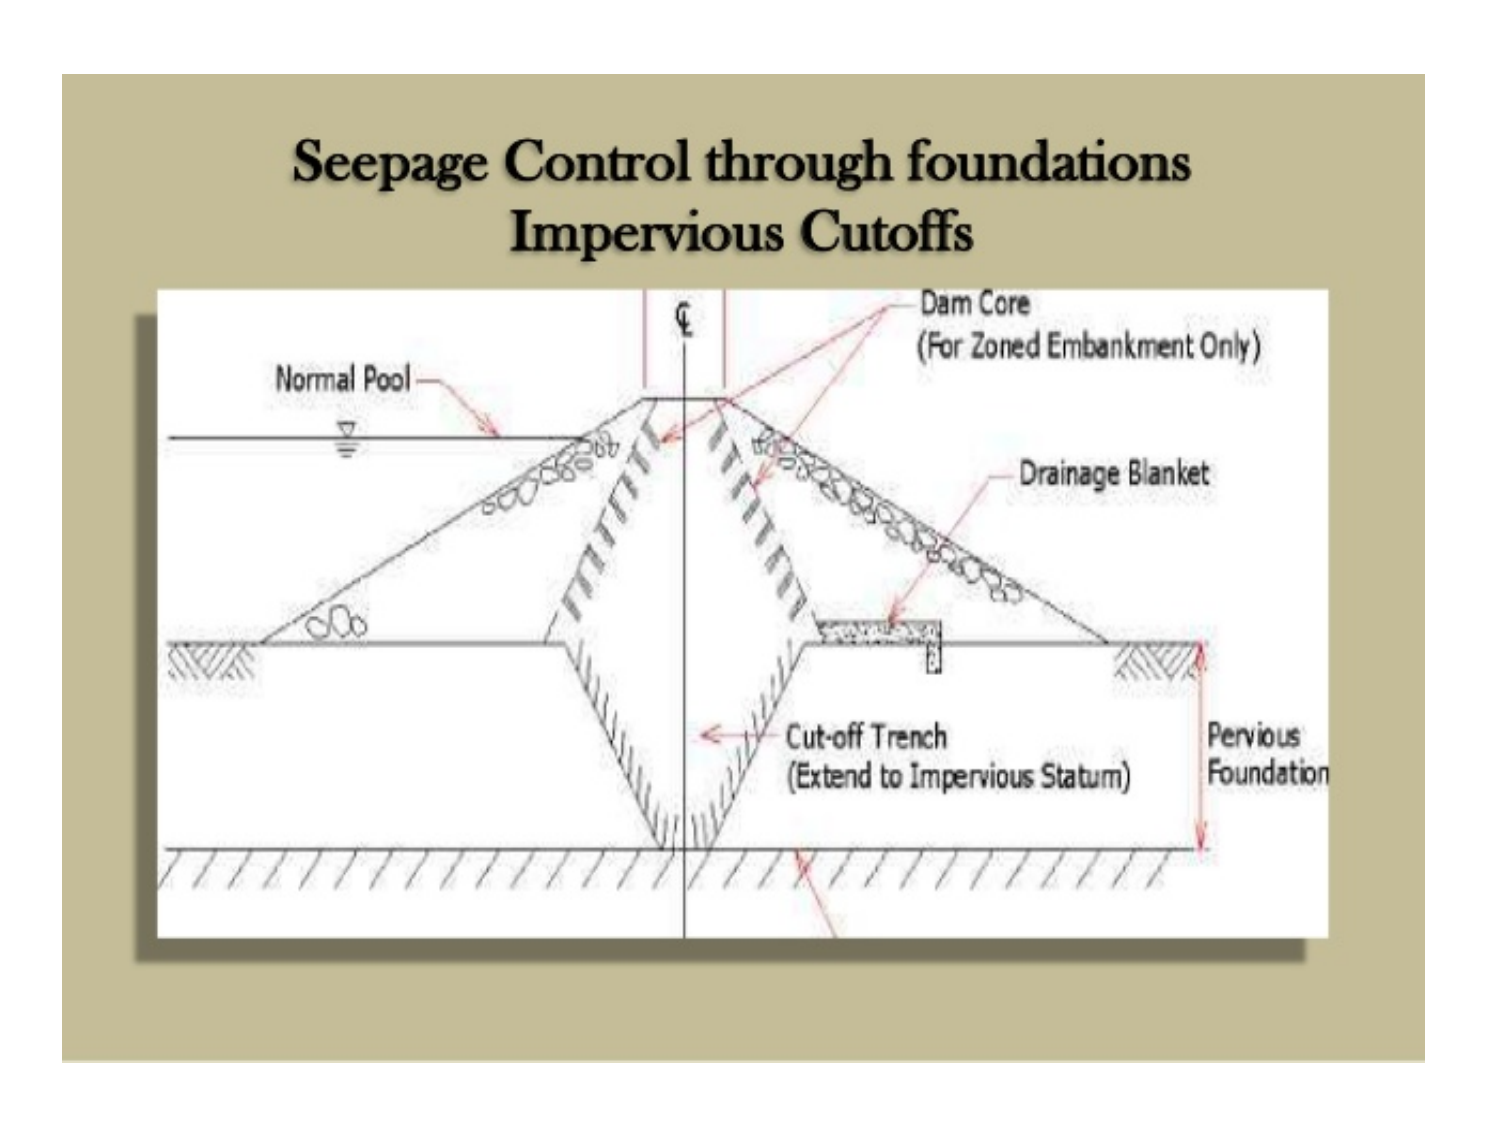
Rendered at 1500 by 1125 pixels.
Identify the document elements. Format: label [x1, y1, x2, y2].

list [62, 74, 1426, 1063]
